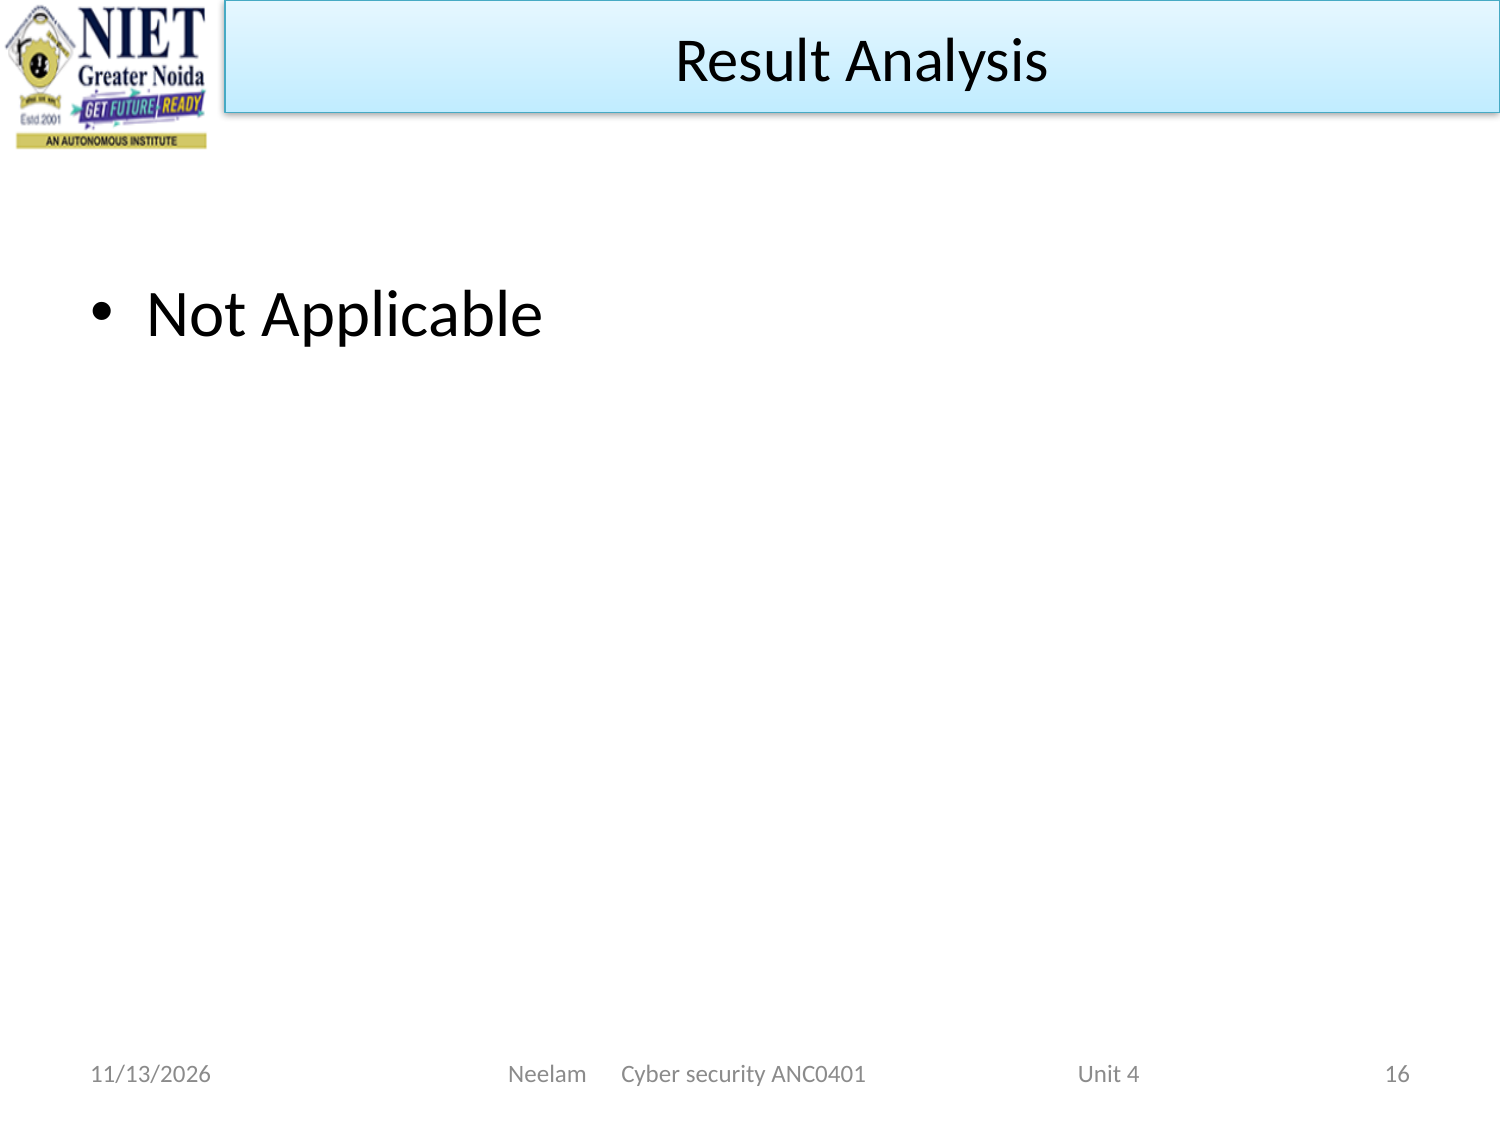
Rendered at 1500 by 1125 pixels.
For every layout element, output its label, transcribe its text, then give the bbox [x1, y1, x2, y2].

text_box Result Analysis [224, 0, 1500, 113]
list Not Applicable [75, 262, 1425, 1005]
footer Neelam Cyber security ANC0401 Unit 4 [412, 1042, 1238, 1103]
slide_number 16 [1238, 1042, 1425, 1103]
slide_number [75, 1042, 412, 1103]
picture [0, 0, 213, 154]
